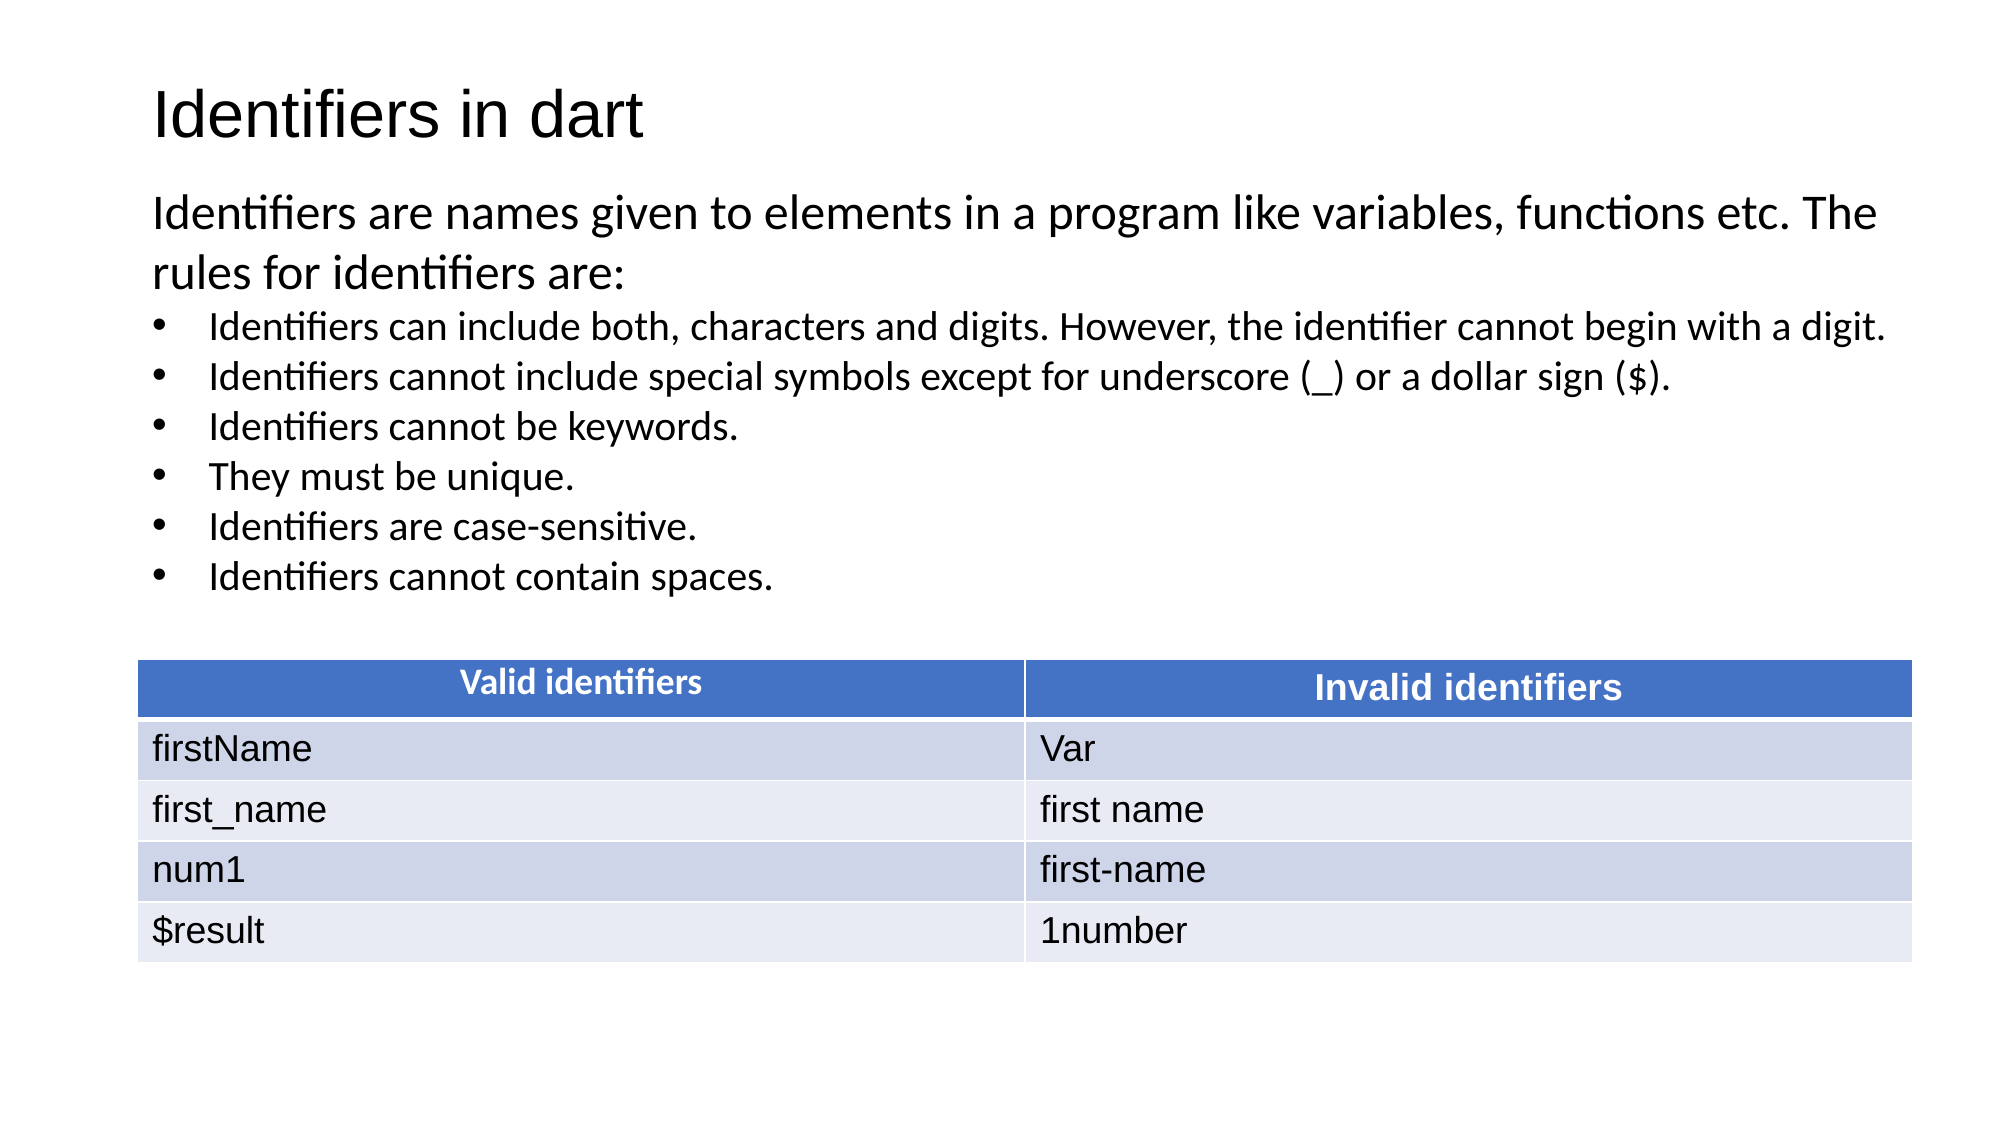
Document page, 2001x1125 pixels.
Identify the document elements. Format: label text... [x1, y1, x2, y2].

table_cell $result [138, 903, 1024, 962]
table_cell Var [1026, 722, 1912, 780]
table_cell num1 [138, 842, 1024, 901]
table_cell first-name [1026, 842, 1912, 901]
table_cell first_name [138, 781, 1024, 840]
table_cell 1number [1026, 903, 1912, 962]
text_box Identifiers are names given to elements in a program like variables, functions etc. The rules for identifiers are: Identifiers can include both, characters and digits. However, the identifier cannot begin with a digit. Identifiers cannot include special symbols except for underscore (_) or a dollar sign ($). Identifiers cannot be keywords. They must be unique. Identifiers are case-sensitive. Identifiers cannot contain spaces. [137, 171, 1913, 607]
table_header Valid identifiers [138, 660, 1024, 717]
table_cell first name [1026, 781, 1912, 840]
table_header Invalid identifiers [1026, 660, 1912, 717]
title Identifiers in dart [137, 59, 1863, 171]
table_cell firstName [138, 722, 1024, 780]
